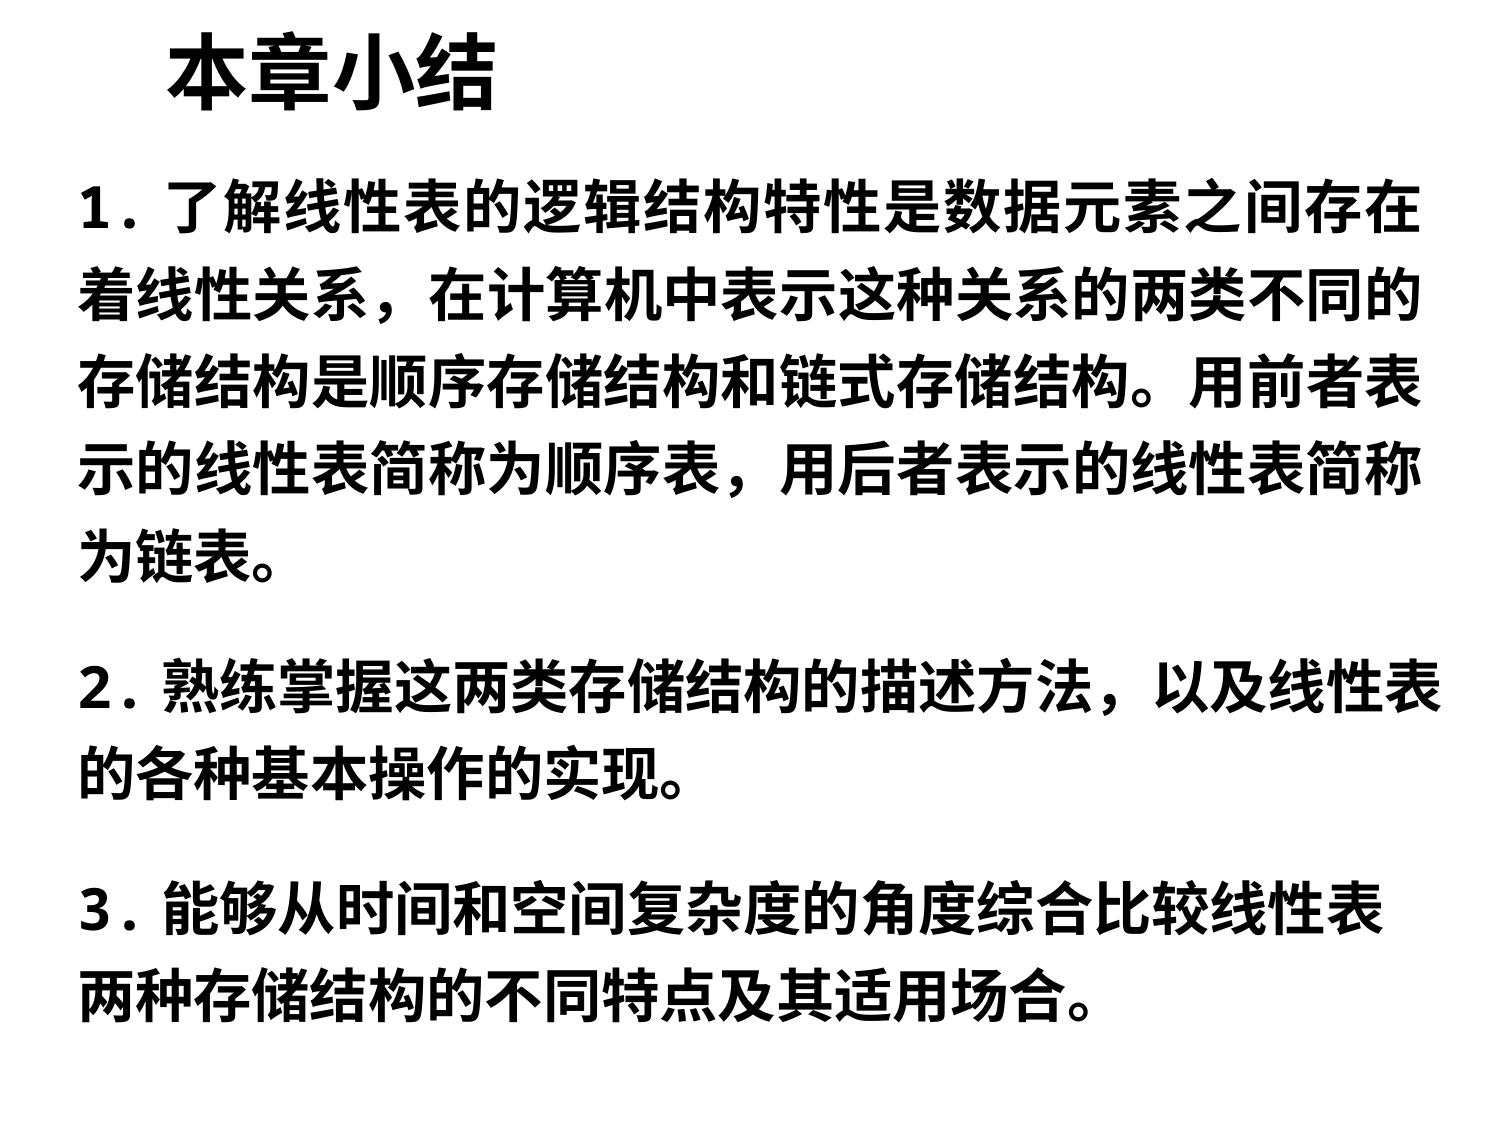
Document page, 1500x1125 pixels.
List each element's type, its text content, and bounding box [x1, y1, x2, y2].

text_box 2.熟练掌握这两类存储结构的描述方法，以及线性表的各种基本操作的实现。 [62, 624, 1463, 815]
text_box 3.能够从时间和空间复杂度的角度综合比较线性表两种存储结构的不同特点及其适用场合。 [62, 847, 1436, 1037]
text_box 1.了解线性表的逻辑结构特性是数据元素之间存在着线性关系，在计算机中表示这种关系的两类不同的存储结构是顺序存储结构和链式存储结构。用前者表示的线性表简称为顺序表，用后者表示的线性表简称为链表。 [62, 145, 1438, 598]
text_box 本章小结 [150, 12, 514, 128]
